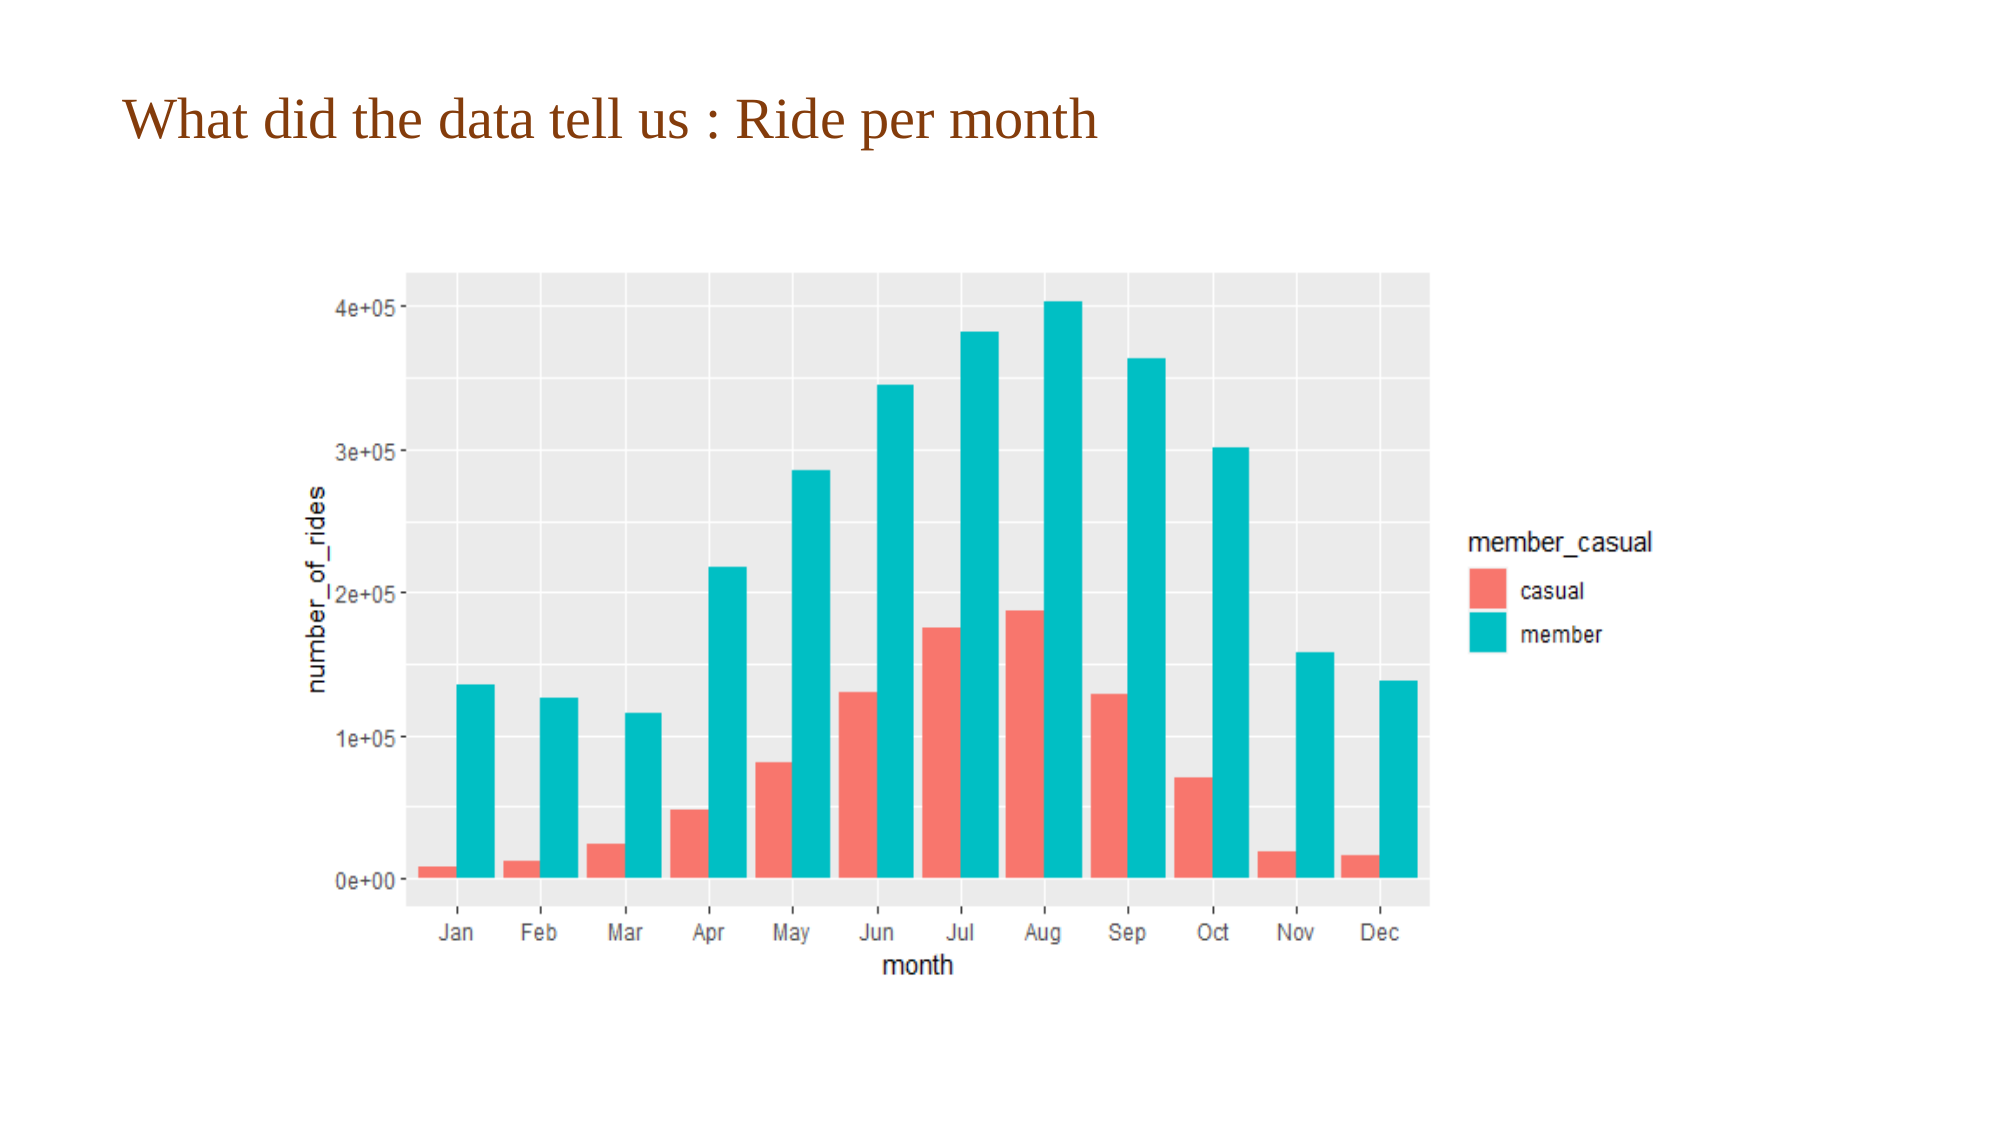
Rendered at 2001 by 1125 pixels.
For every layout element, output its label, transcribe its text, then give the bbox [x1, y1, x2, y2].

text_box What did the data tell us : Ride per month [108, 72, 1181, 158]
picture [290, 260, 1670, 994]
